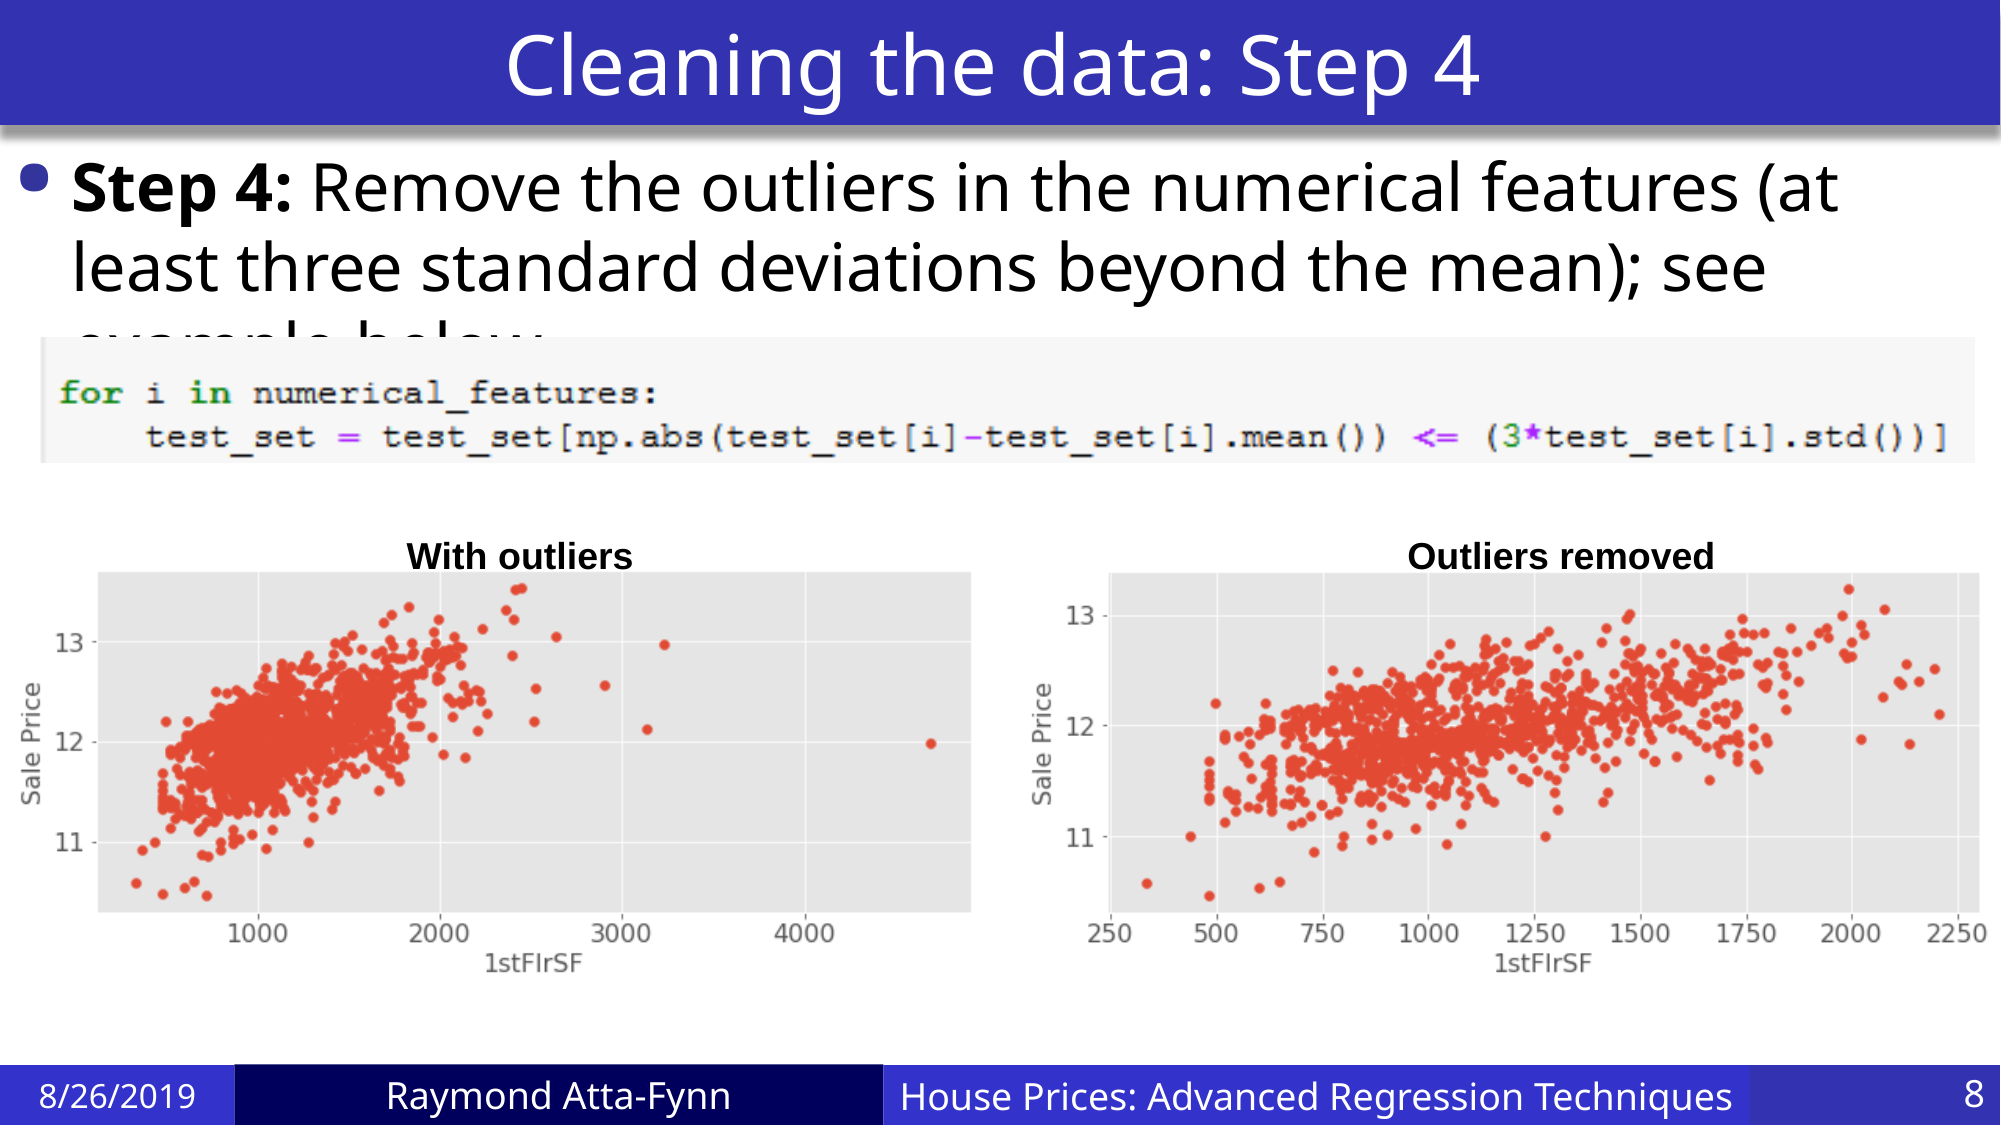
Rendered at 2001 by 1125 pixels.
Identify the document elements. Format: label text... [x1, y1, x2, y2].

slide_number 8 [1749, 1065, 2000, 1125]
picture [12, 555, 987, 988]
list Step 4: Remove the outliers in the numerical features (at least three standard deviations beyond the mean); see example below [0, 137, 1967, 1001]
footer House Prices: Advanced Regression Techniques [883, 1065, 1749, 1125]
picture [27, 337, 1976, 463]
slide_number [0, 1065, 235, 1125]
text_box Outliers removed [1392, 524, 1731, 554]
picture [1023, 555, 2000, 988]
title Cleaning the data: Step 4 [0, 0, 2000, 126]
text_box With outliers [391, 524, 649, 553]
